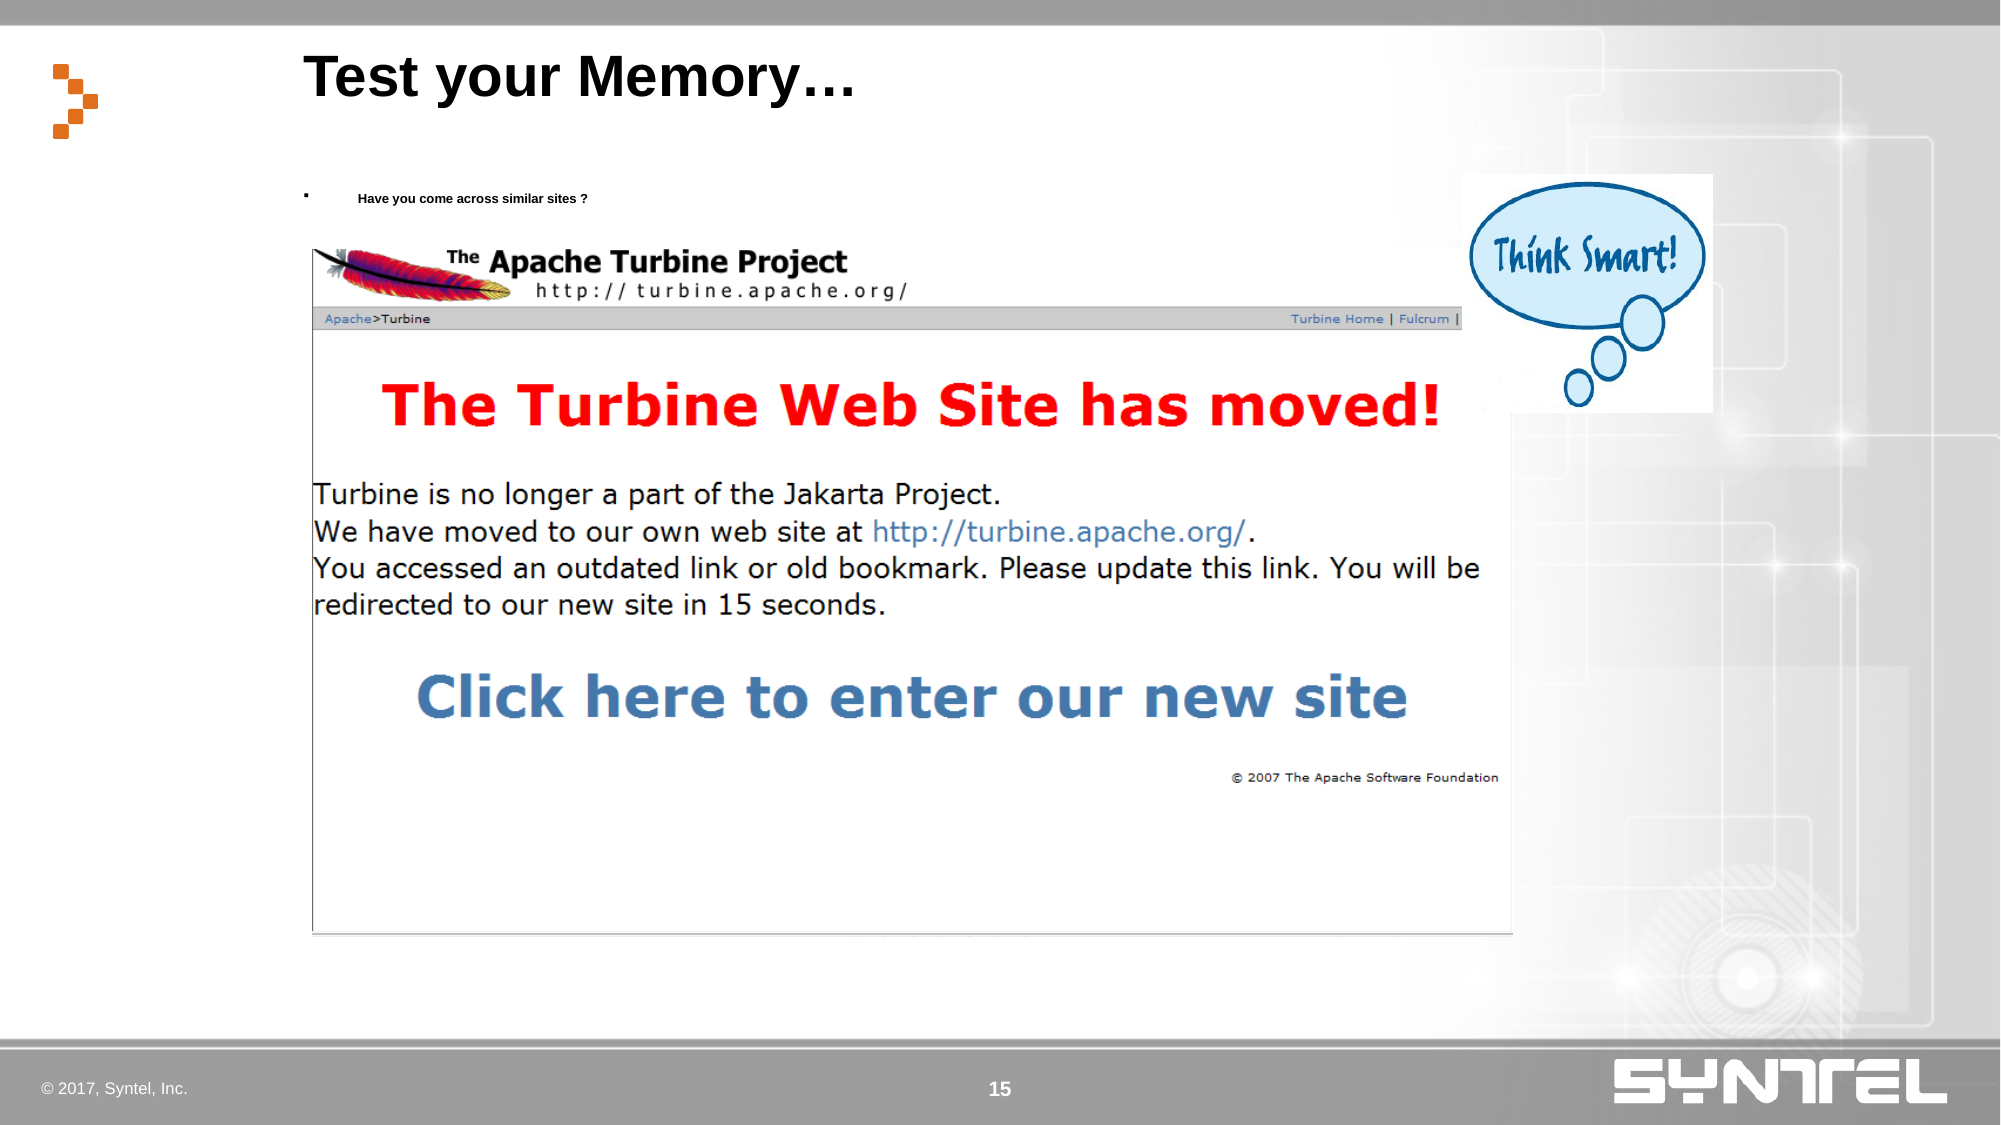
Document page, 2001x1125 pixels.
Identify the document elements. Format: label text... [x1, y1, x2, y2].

picture [0, 0, 2001, 1125]
title Test your Memory… [288, 4, 1750, 141]
list Have you come across similar sites ? [288, 182, 1425, 1050]
